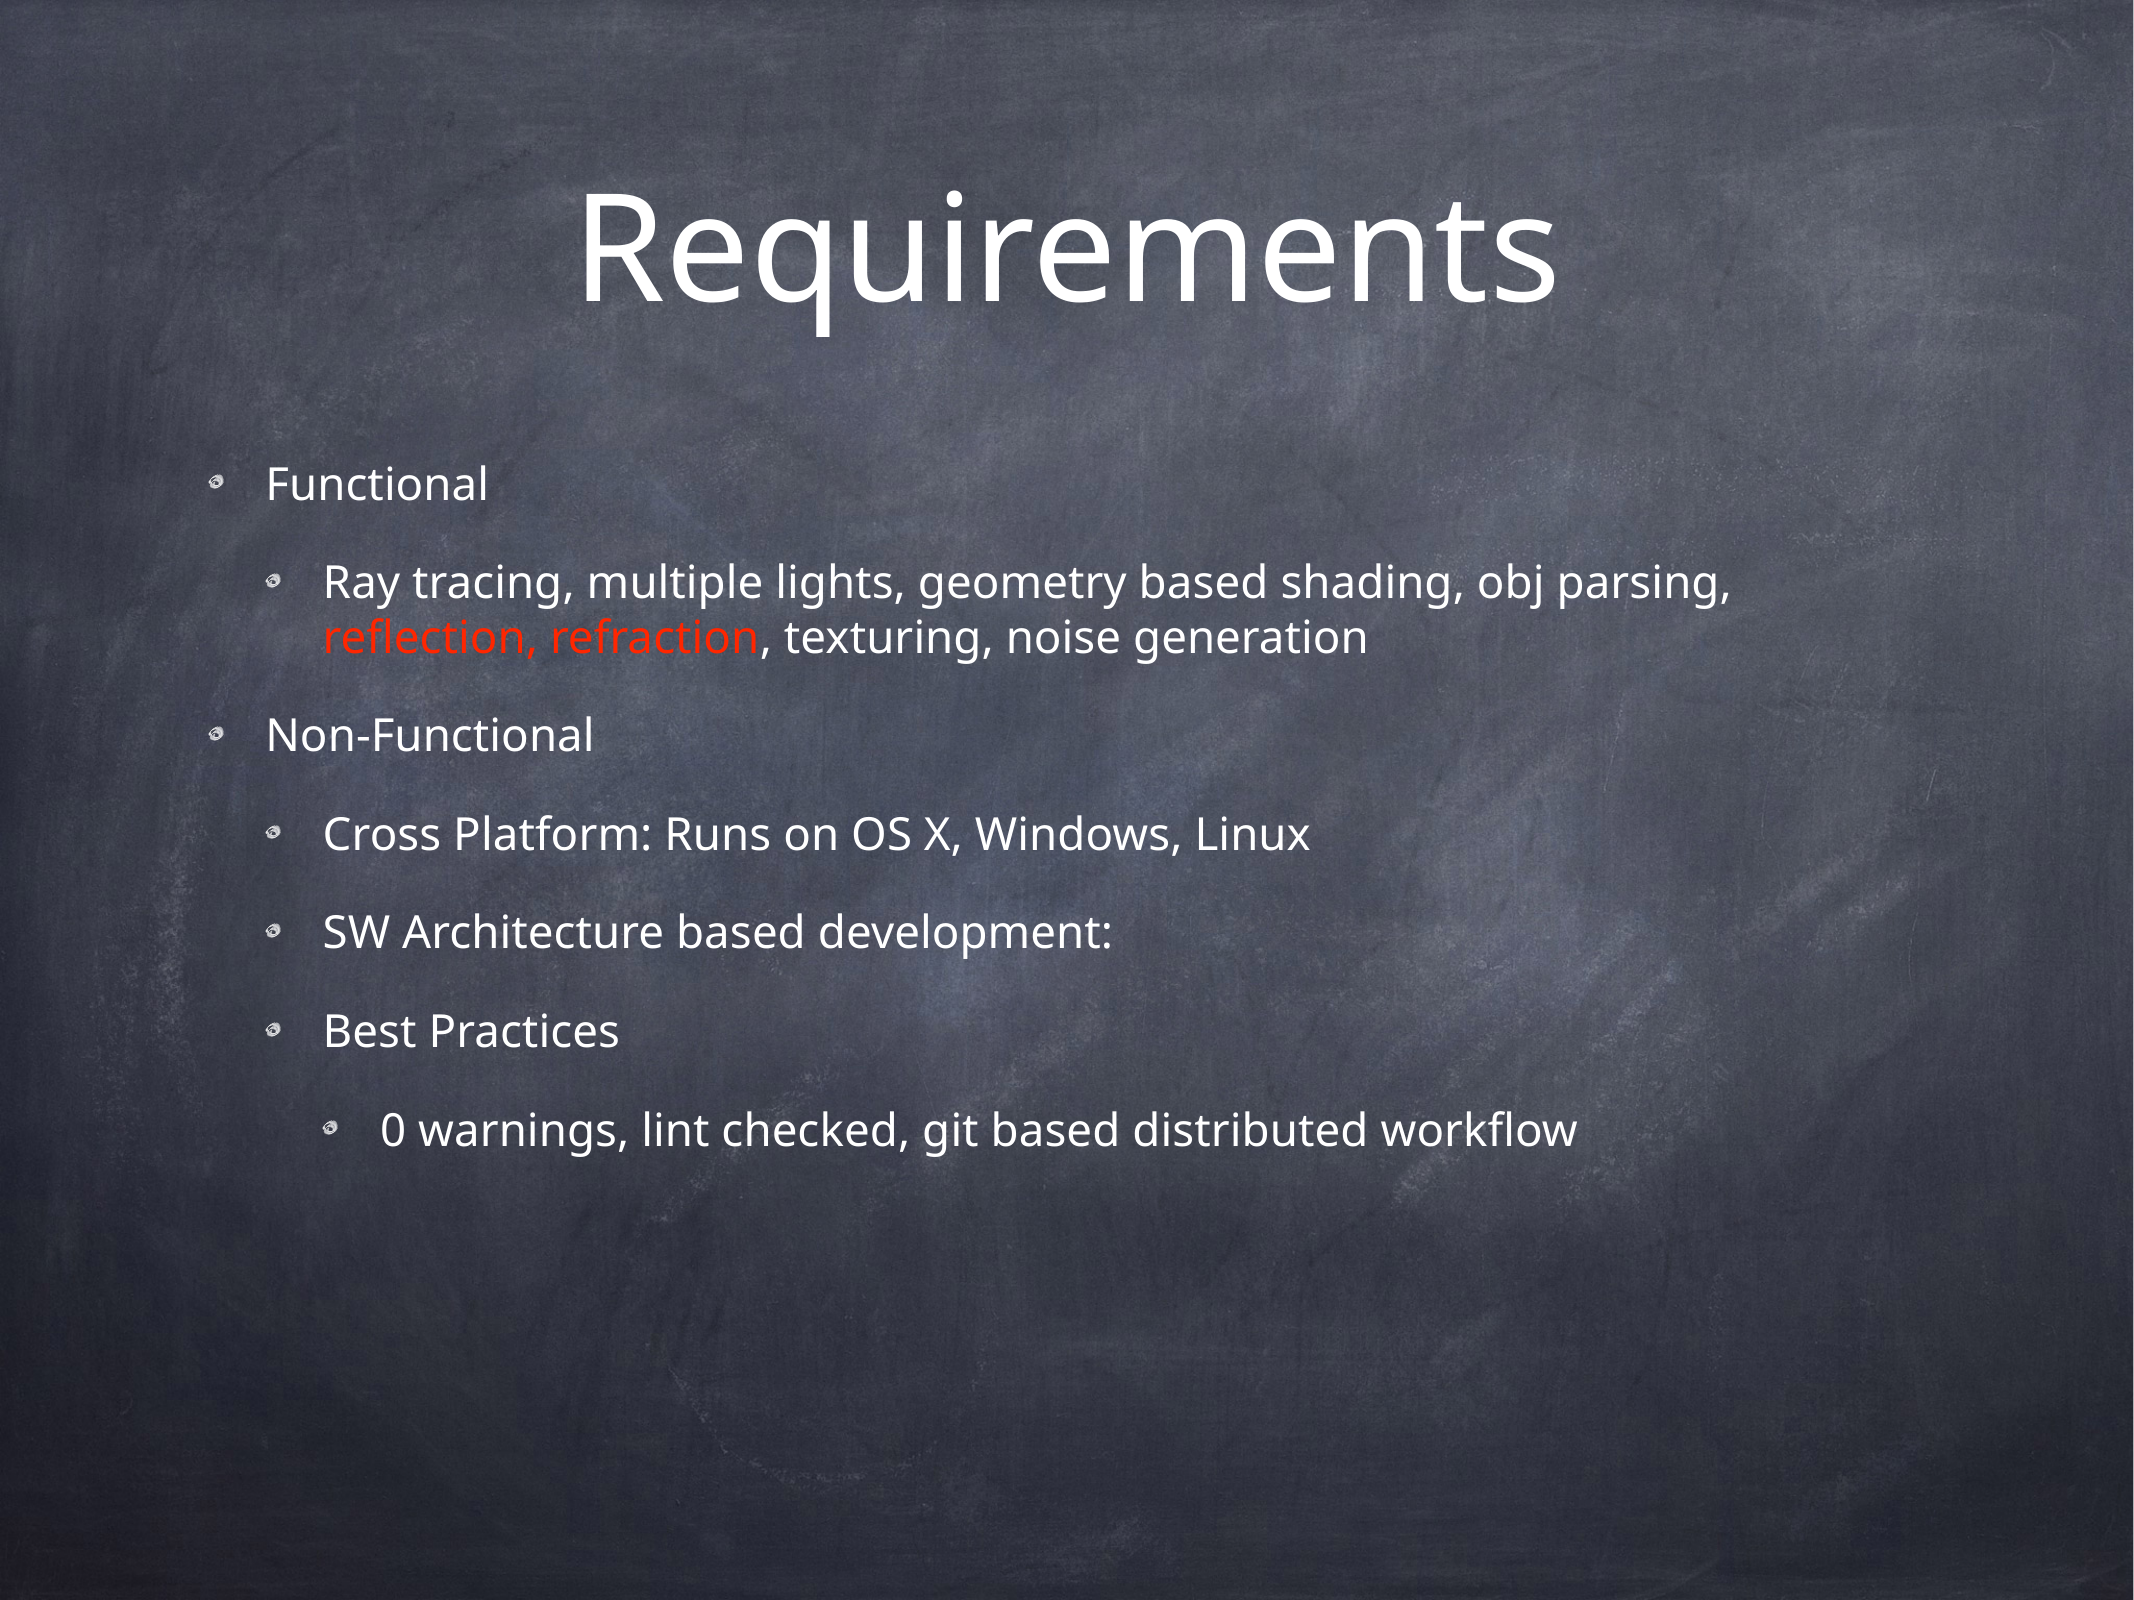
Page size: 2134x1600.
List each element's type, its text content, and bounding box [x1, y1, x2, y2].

picture [0, 0, 2134, 1600]
title Requirements [207, 32, 1926, 451]
list Functional Ray tracing, multiple lights, geometry based shading, obj parsing, reflection, refraction, texturing, noise generation Non-Functional Cross Platform: Runs on OS X, Windows, Linux SW Architecture based development: Best Practices 0 warnings, lint checked, git based distributed workflow [207, 453, 1926, 1397]
